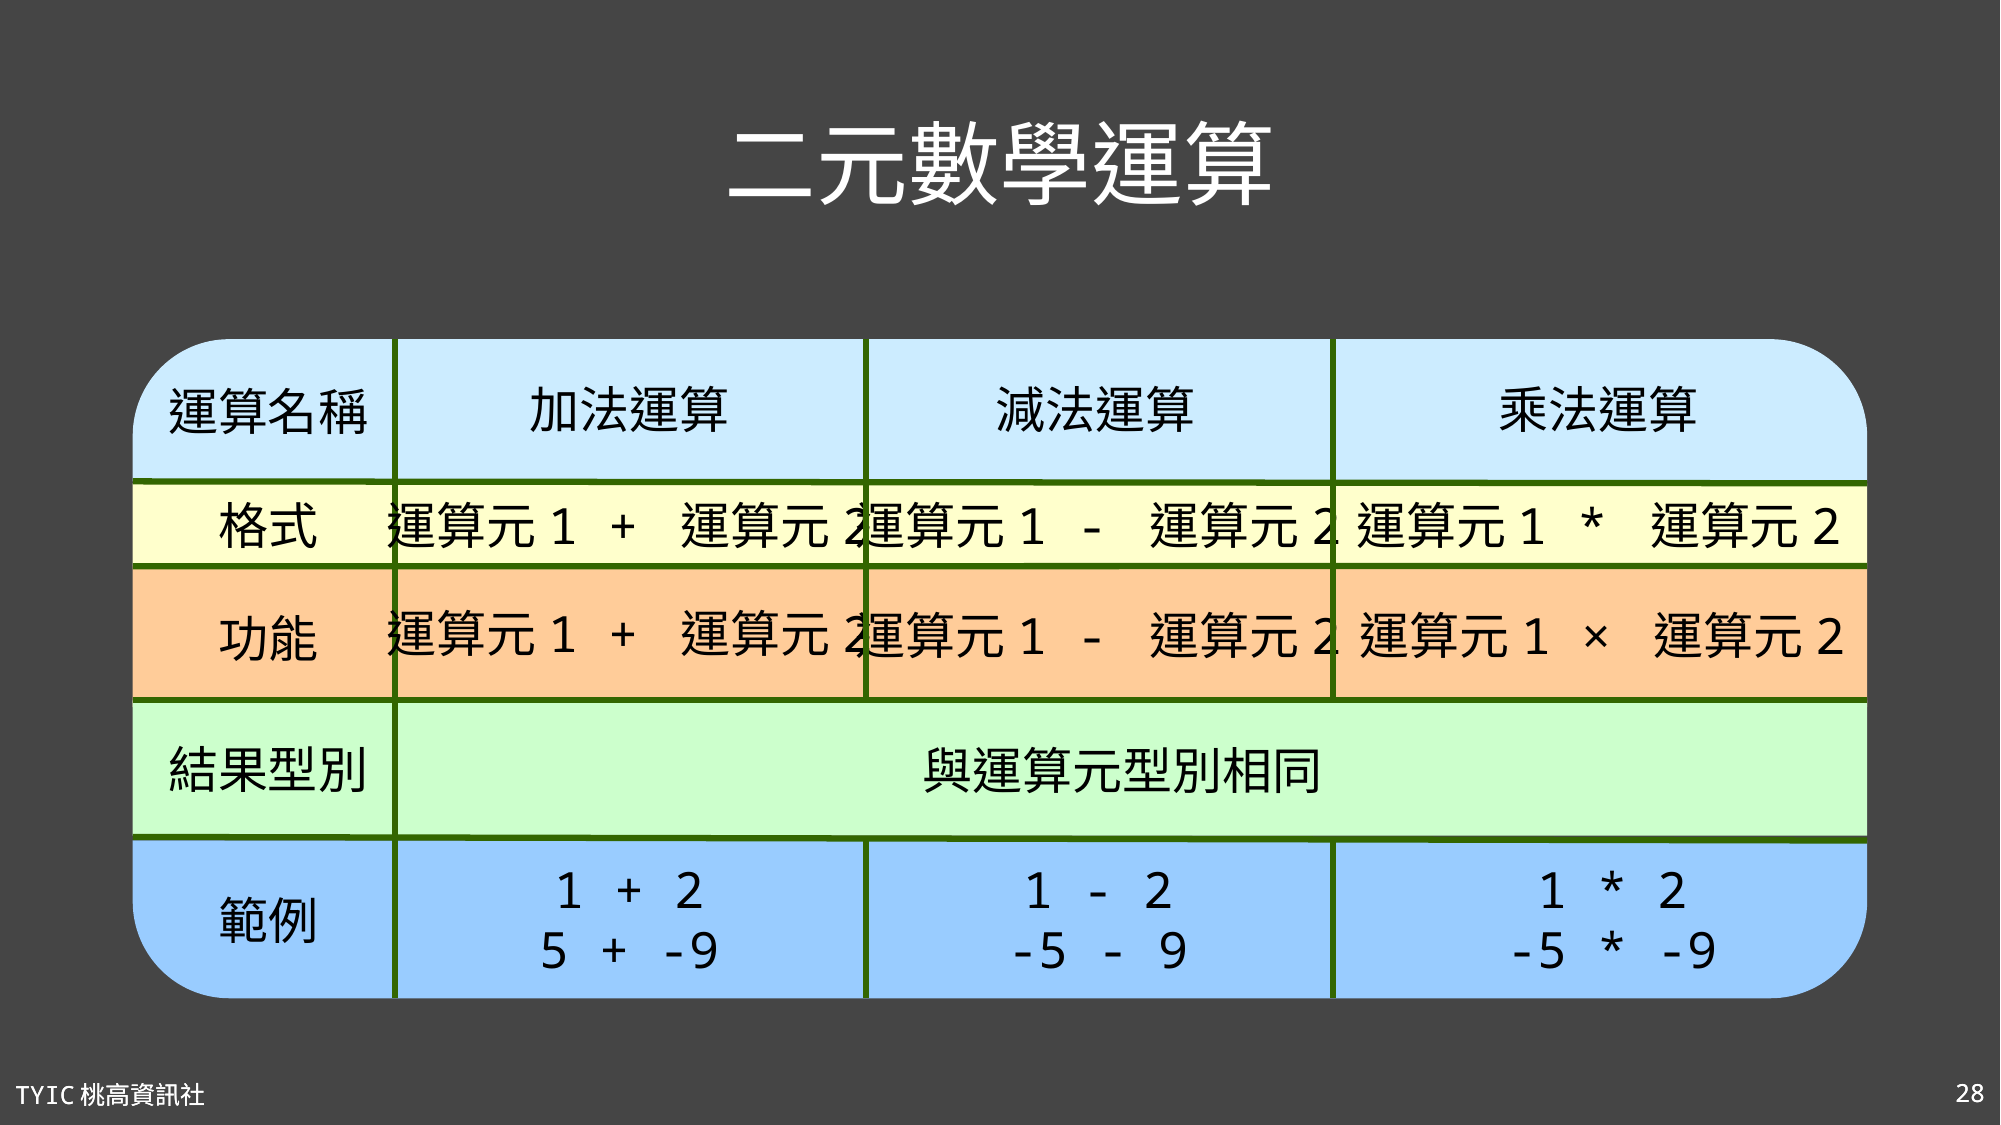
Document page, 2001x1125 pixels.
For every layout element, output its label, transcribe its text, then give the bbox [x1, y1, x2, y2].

title 二元數學運算 [137, 59, 1863, 278]
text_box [132, 339, 1868, 999]
